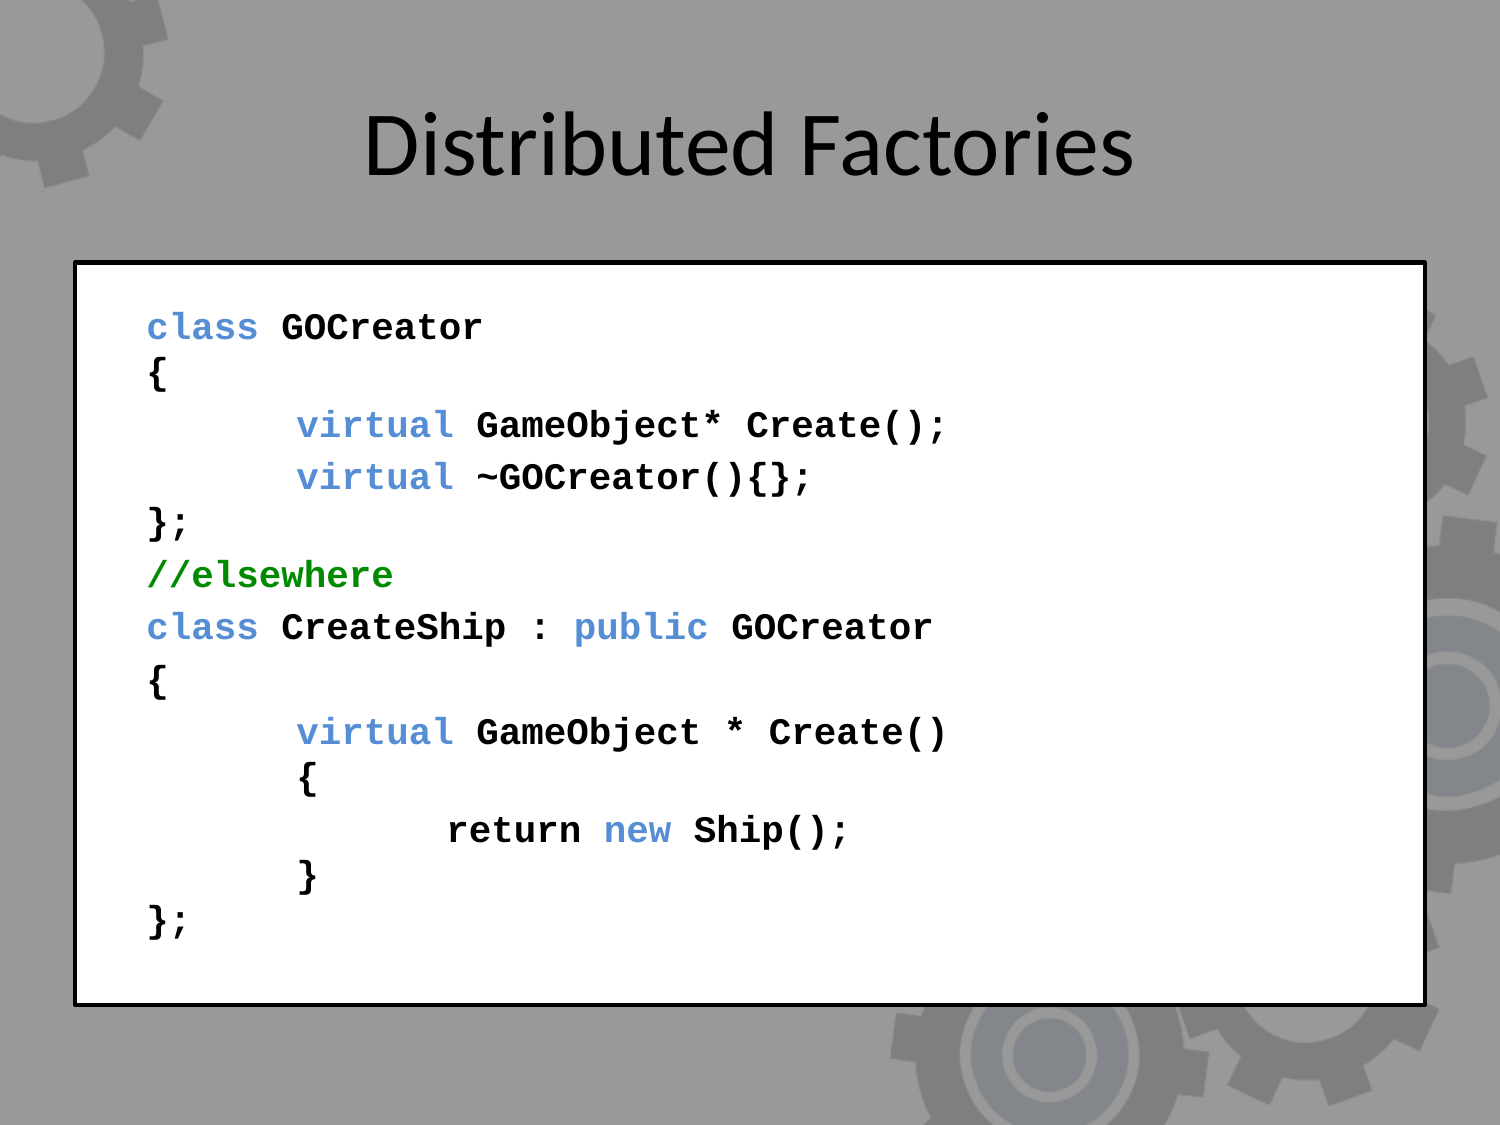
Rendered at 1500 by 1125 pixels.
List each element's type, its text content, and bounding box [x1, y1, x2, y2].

title Distributed Factories [75, 45, 1425, 233]
list class GOCreator { virtual GameObject* Create(); virtual ~GOCreator(){}; }; //elsewhere class CreateShip : public GOCreator { virtual GameObject * Create() { return new Ship(); } }; [73, 260, 1427, 1007]
picture [0, 0, 1500, 1125]
